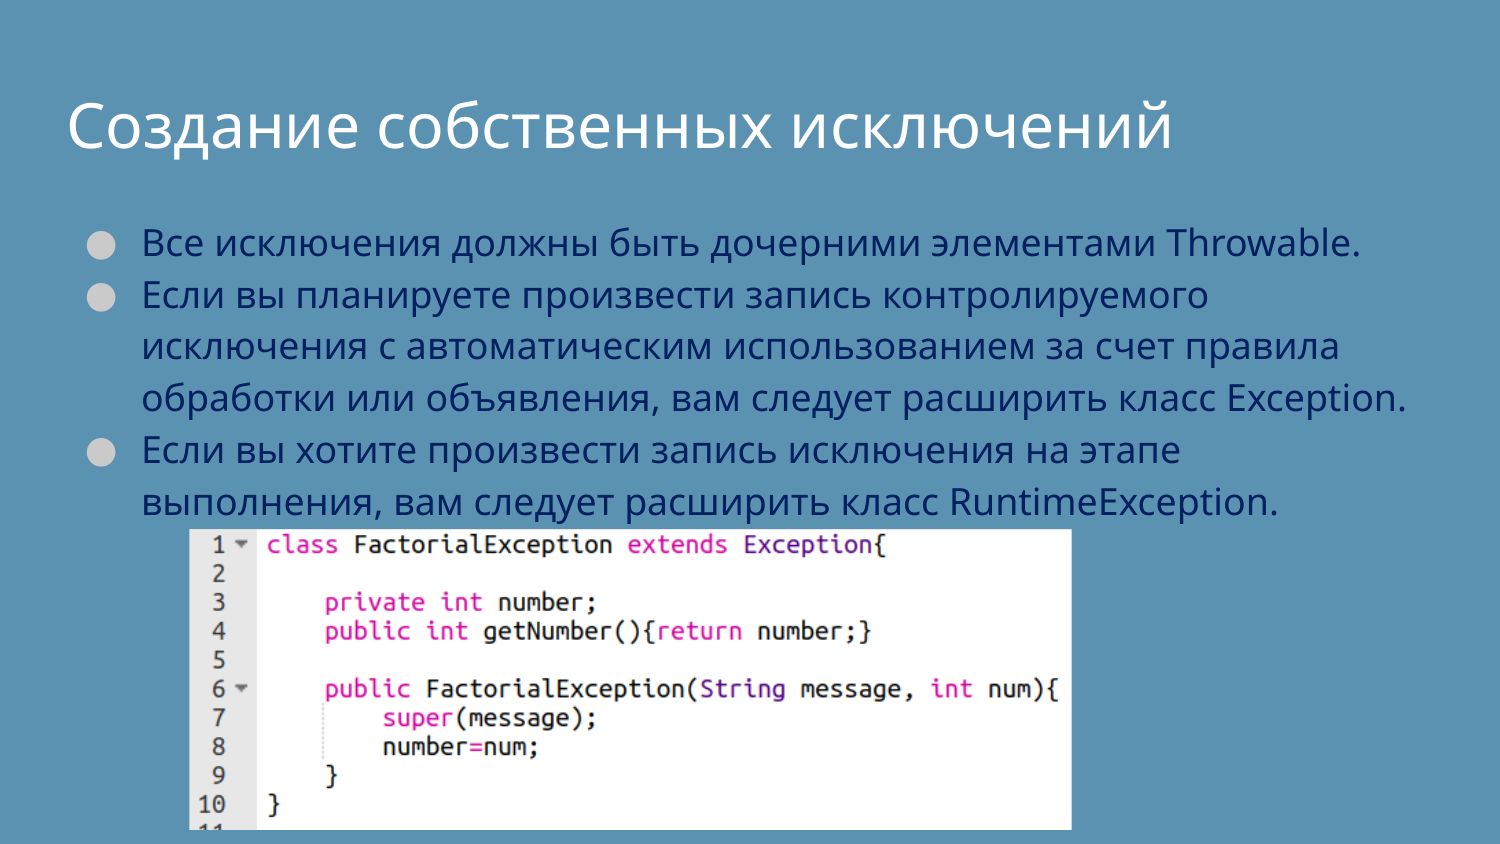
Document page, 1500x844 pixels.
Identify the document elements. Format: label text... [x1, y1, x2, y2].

picture [189, 529, 1072, 830]
list Все исключения должны быть дочерними элементами Throwable. Если вы планируете произвести запись контролируемого исключения с автоматическим использованием за счет правила обработки или объявления, вам следует расширить класс Exception. Если вы хотите произвести запись исключения на этапе выполнения, вам следует расширить класс RuntimeException. [51, 197, 1449, 758]
title Создание собственных исключений [51, 70, 1449, 165]
